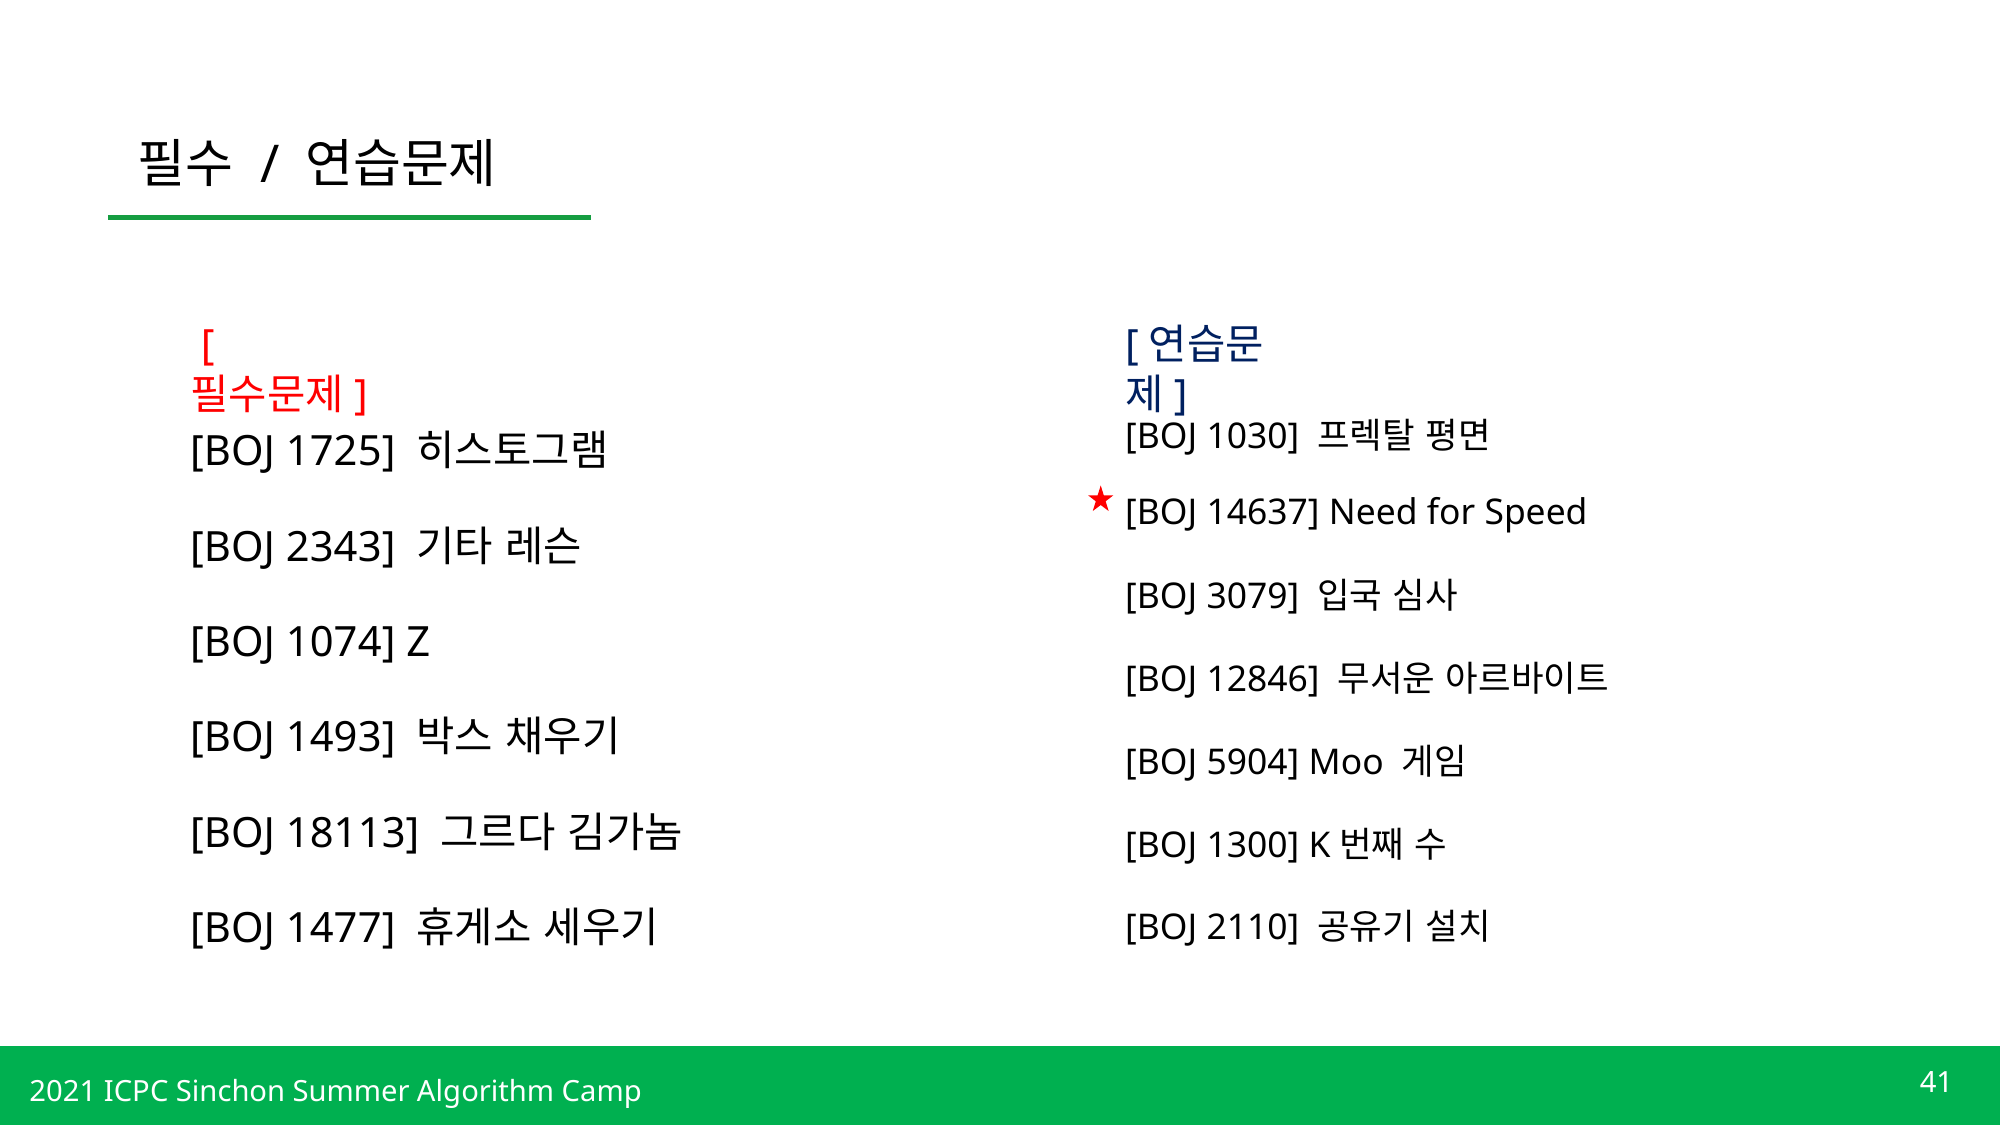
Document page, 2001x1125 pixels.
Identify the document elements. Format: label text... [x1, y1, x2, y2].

text_box 필수 / 연습문제 [123, 123, 690, 201]
text_box [BOJ 1725] 히스토그램 [175, 416, 1089, 481]
text_box [BOJ 1477] 휴게소 세우기 [175, 893, 1089, 959]
text_box [BOJ 1493] 박스 채우기 [175, 702, 1089, 768]
text_box [BOJ 1030] 프렉탈 평면 [1110, 405, 2000, 463]
text_box [BOJ 2343] 기타 레슨 [175, 511, 1089, 577]
text_box 2021 ICPC Sinchon Summer Algorithm Camp [14, 1064, 880, 1115]
text_box [BOJ 5904] Moo 게임 [1110, 731, 2000, 789]
text_box [BOJ 1074] Z [175, 607, 1089, 672]
text_box [필수문제] [175, 310, 393, 416]
text_box [BOJ 12846] 무서운 아르바이트 [1110, 648, 2000, 706]
text_box [BOJ 18113] 그르다 김가놈 [175, 798, 1089, 864]
text_box [1088, 485, 1114, 512]
text_box [BOJ 1300] K번째 수 [1110, 814, 2000, 873]
text_box [BOJ 14637] Need for Speed [1110, 481, 2000, 540]
text_box [0, 1046, 2000, 1125]
slide_number 41 [1817, 1053, 1969, 1114]
text_box [BOJ 2110] 공유기 설치 [1110, 897, 2000, 955]
text_box [연습문제] [1110, 310, 1328, 405]
text_box [BOJ 3079] 입국 심사 [1110, 565, 2000, 623]
